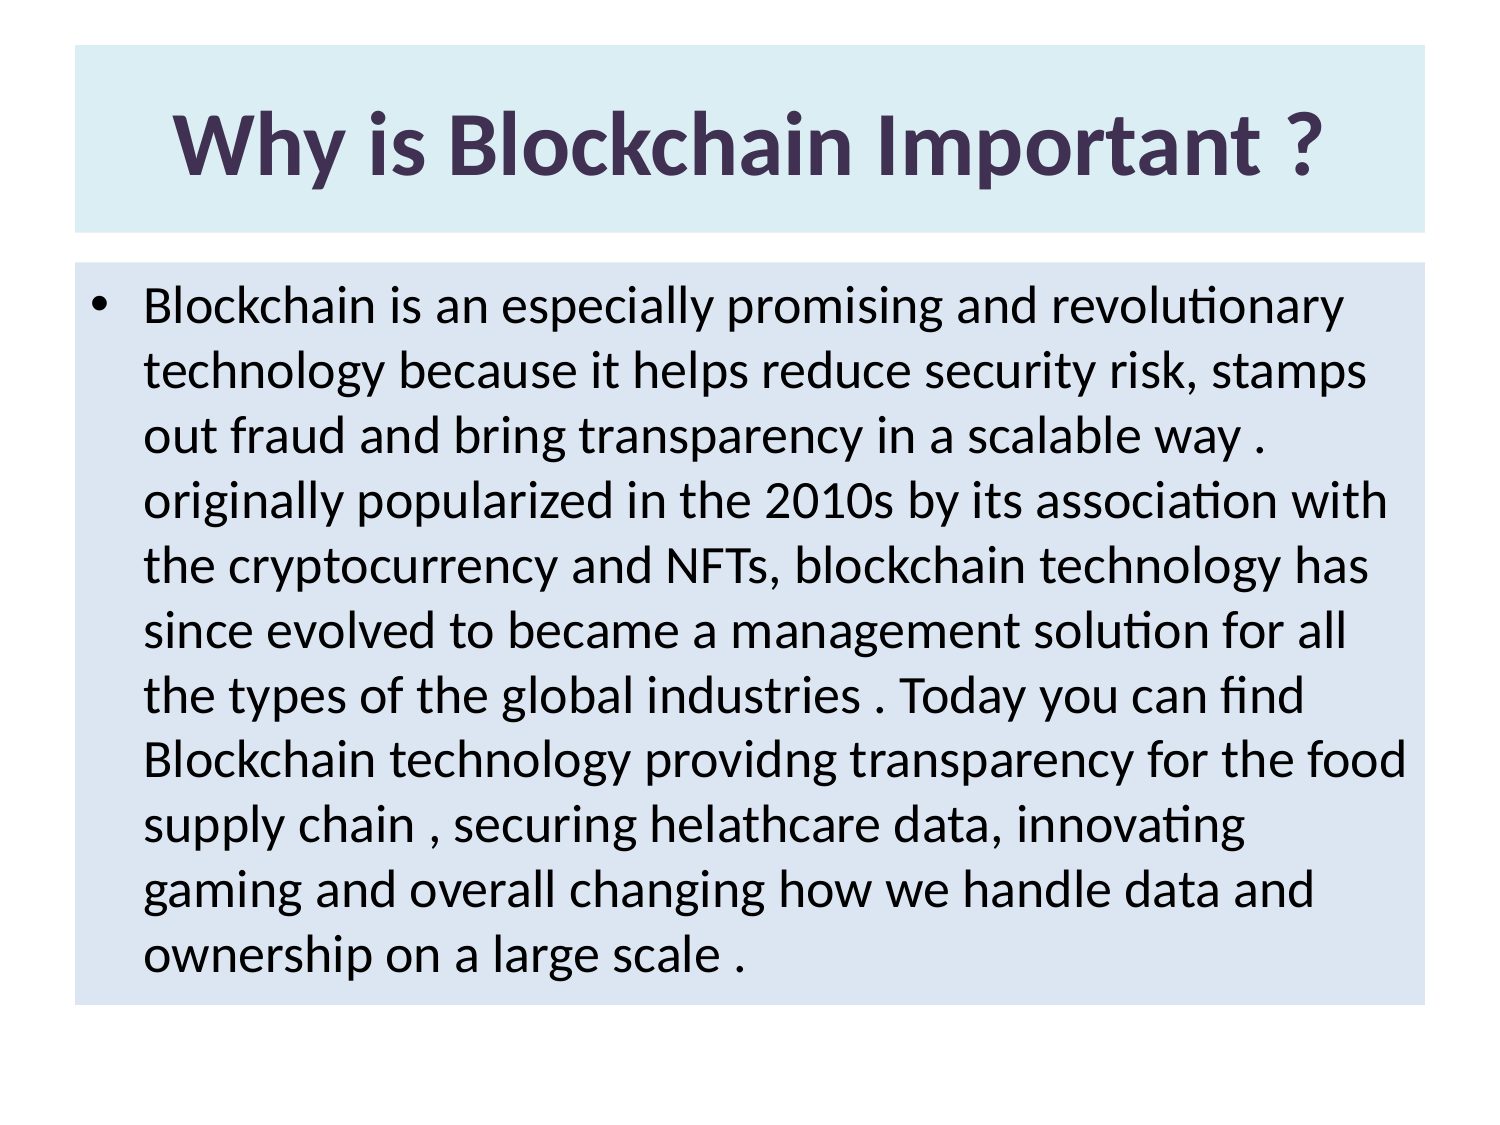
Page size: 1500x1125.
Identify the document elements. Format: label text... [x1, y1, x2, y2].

title Why is Blockchain Important ? [75, 45, 1425, 233]
list Blockchain is an especially promising and revolutionary technology because it helps reduce security risk, stamps out fraud and bring transparency in a scalable way . originally popularized in the 2010s by its association with the cryptocurrency and NFTs, blockchain technology has since evolved to became a management solution for all the types of the global industries . Today you can find Blockchain technology providng transparency for the food supply chain , securing helathcare data, innovating gaming and overall changing how we handle data and ownership on a large scale . [75, 262, 1425, 1005]
